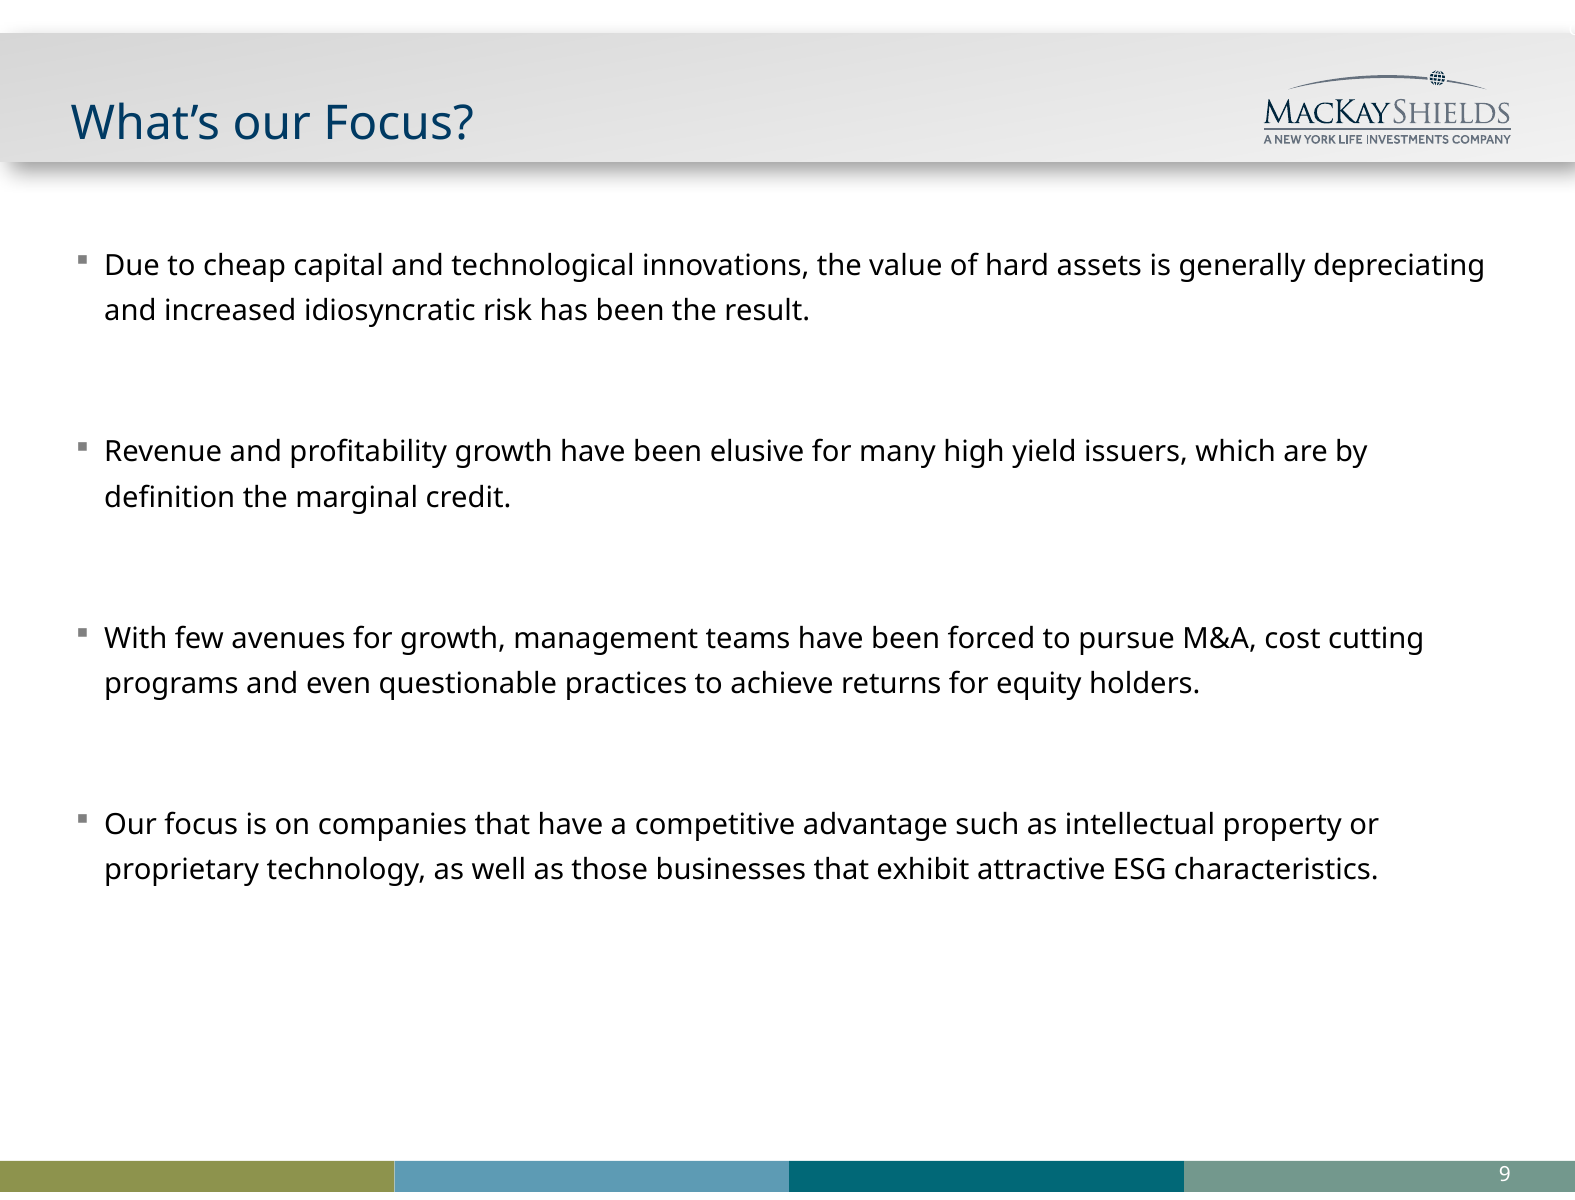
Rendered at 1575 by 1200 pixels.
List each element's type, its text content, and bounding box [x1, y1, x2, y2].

slide_number 8 [1489, 1163, 1511, 1190]
text_box Due to cheap capital and technological innovations, the value of hard assets is generally depreciating and increased idiosyncratic risk has been the result. Revenue and profitability growth have been elusive for many high yield issuers, which are by definition the marginal credit. With few avenues for growth, management teams have been forced to pursue M&A, cost cutting programs and even questionable practices to achieve returns for equity holders. Our focus is on companies that have a competitive advantage such as intellectual property or proprietary technology, as well as those businesses that exhibit attractive ESG characteristics. [75, 235, 1497, 1062]
title What’s our Focus? [70, 100, 1181, 150]
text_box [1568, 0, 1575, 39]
